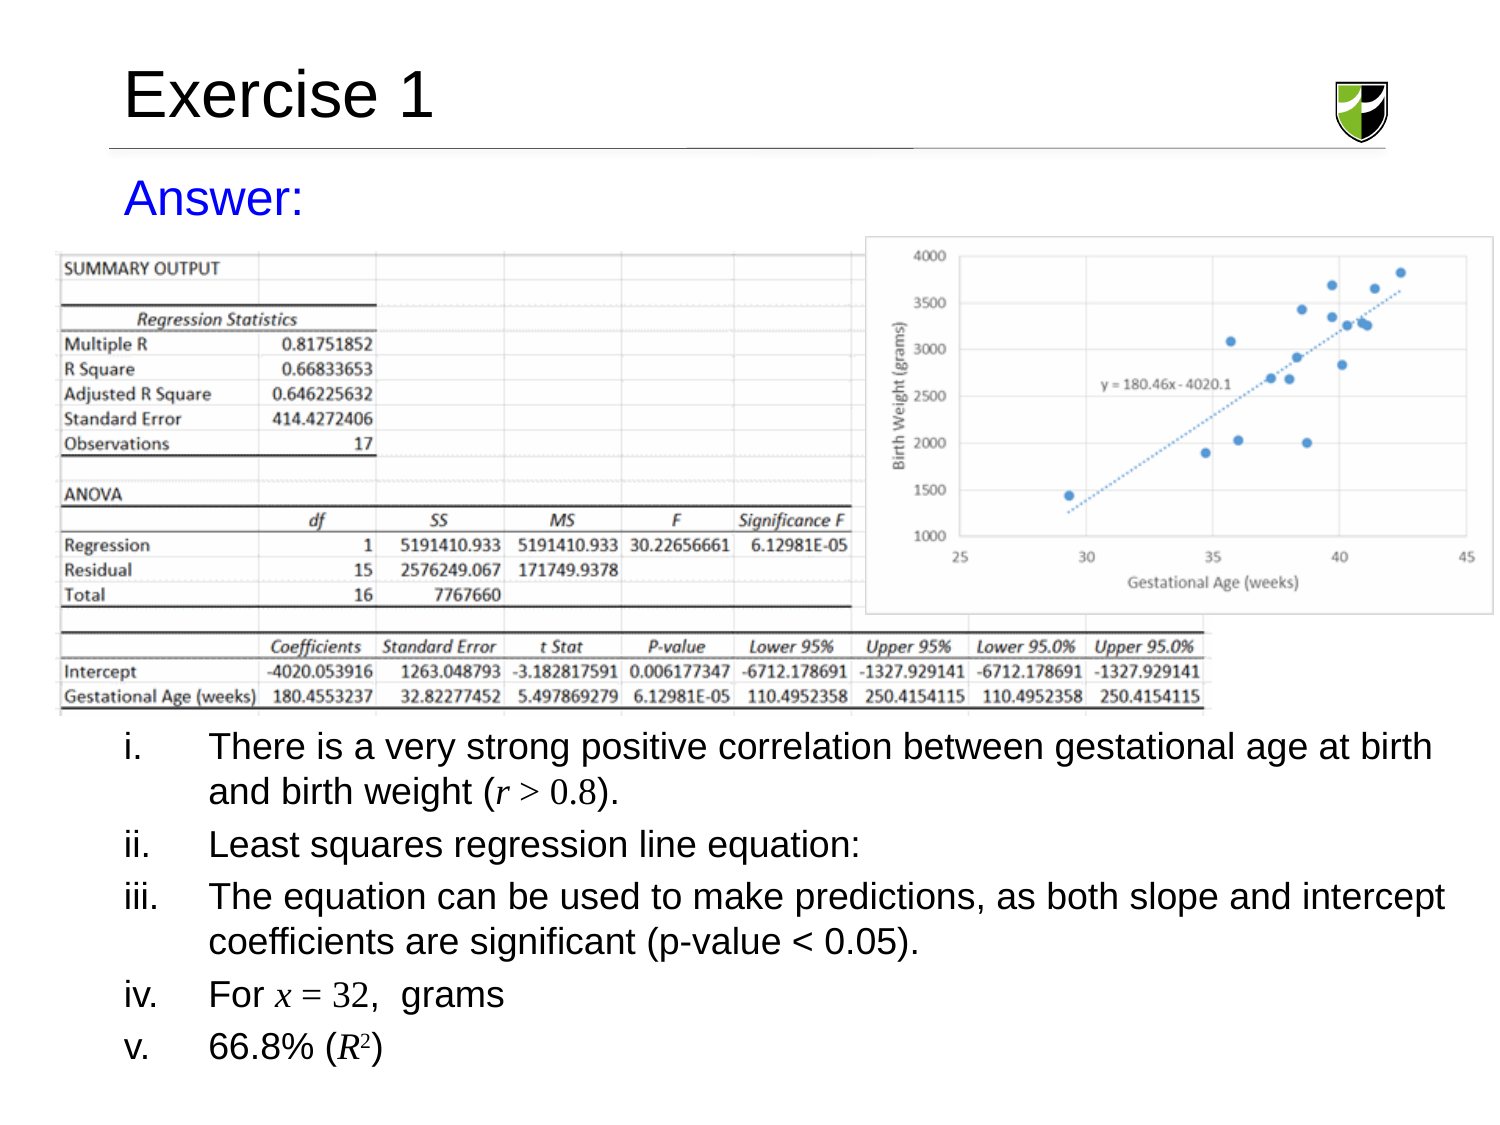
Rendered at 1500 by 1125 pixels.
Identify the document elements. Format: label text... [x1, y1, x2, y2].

title Exercise 1 [109, 42, 1129, 143]
picture [54, 236, 1494, 717]
picture [1335, 75, 1393, 143]
